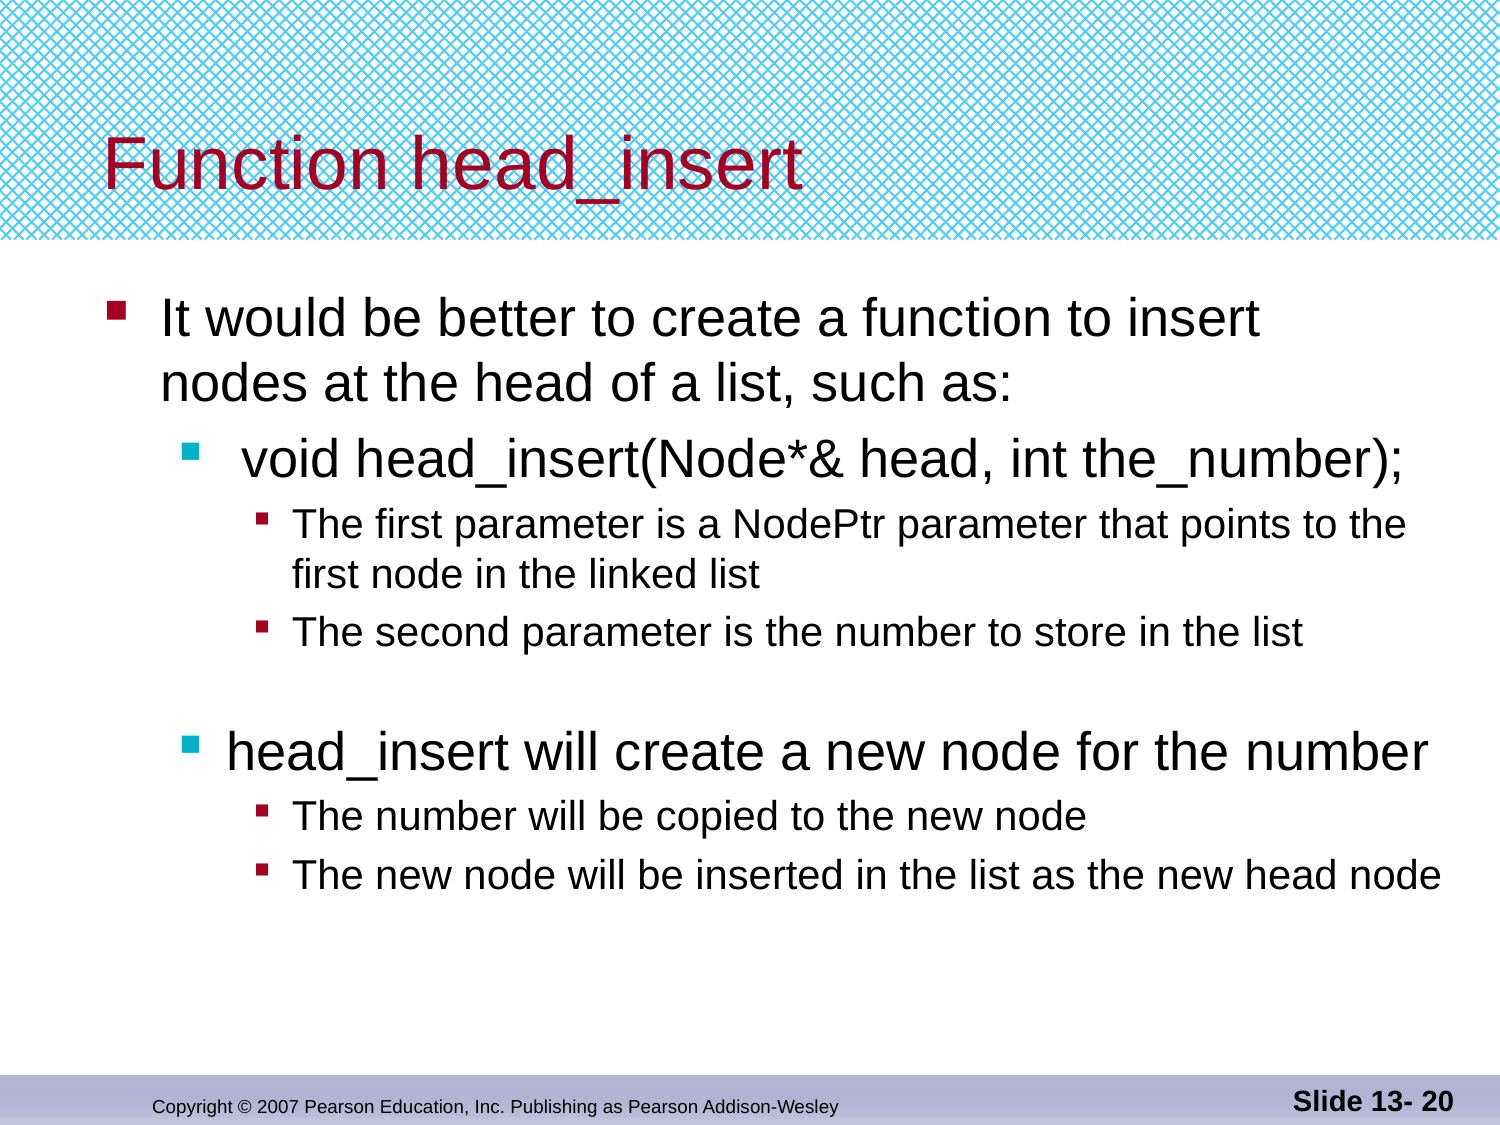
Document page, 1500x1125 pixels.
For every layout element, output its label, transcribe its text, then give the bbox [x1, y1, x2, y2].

list It would be better to create a function to insert nodes at the head of a list, such as: void head_insert(Node*& head, int the_number); The first parameter is a NodePtr parameter that points to the first node in the linked list The second parameter is the number to store in the list head_insert will create a new node for the number The number will be copied to the new node The new node will be inserted in the list as the new head node [89, 274, 1451, 1026]
title Function head_insert [87, 49, 1451, 213]
slide_number Slide 13- 20 [1156, 1049, 1470, 1125]
